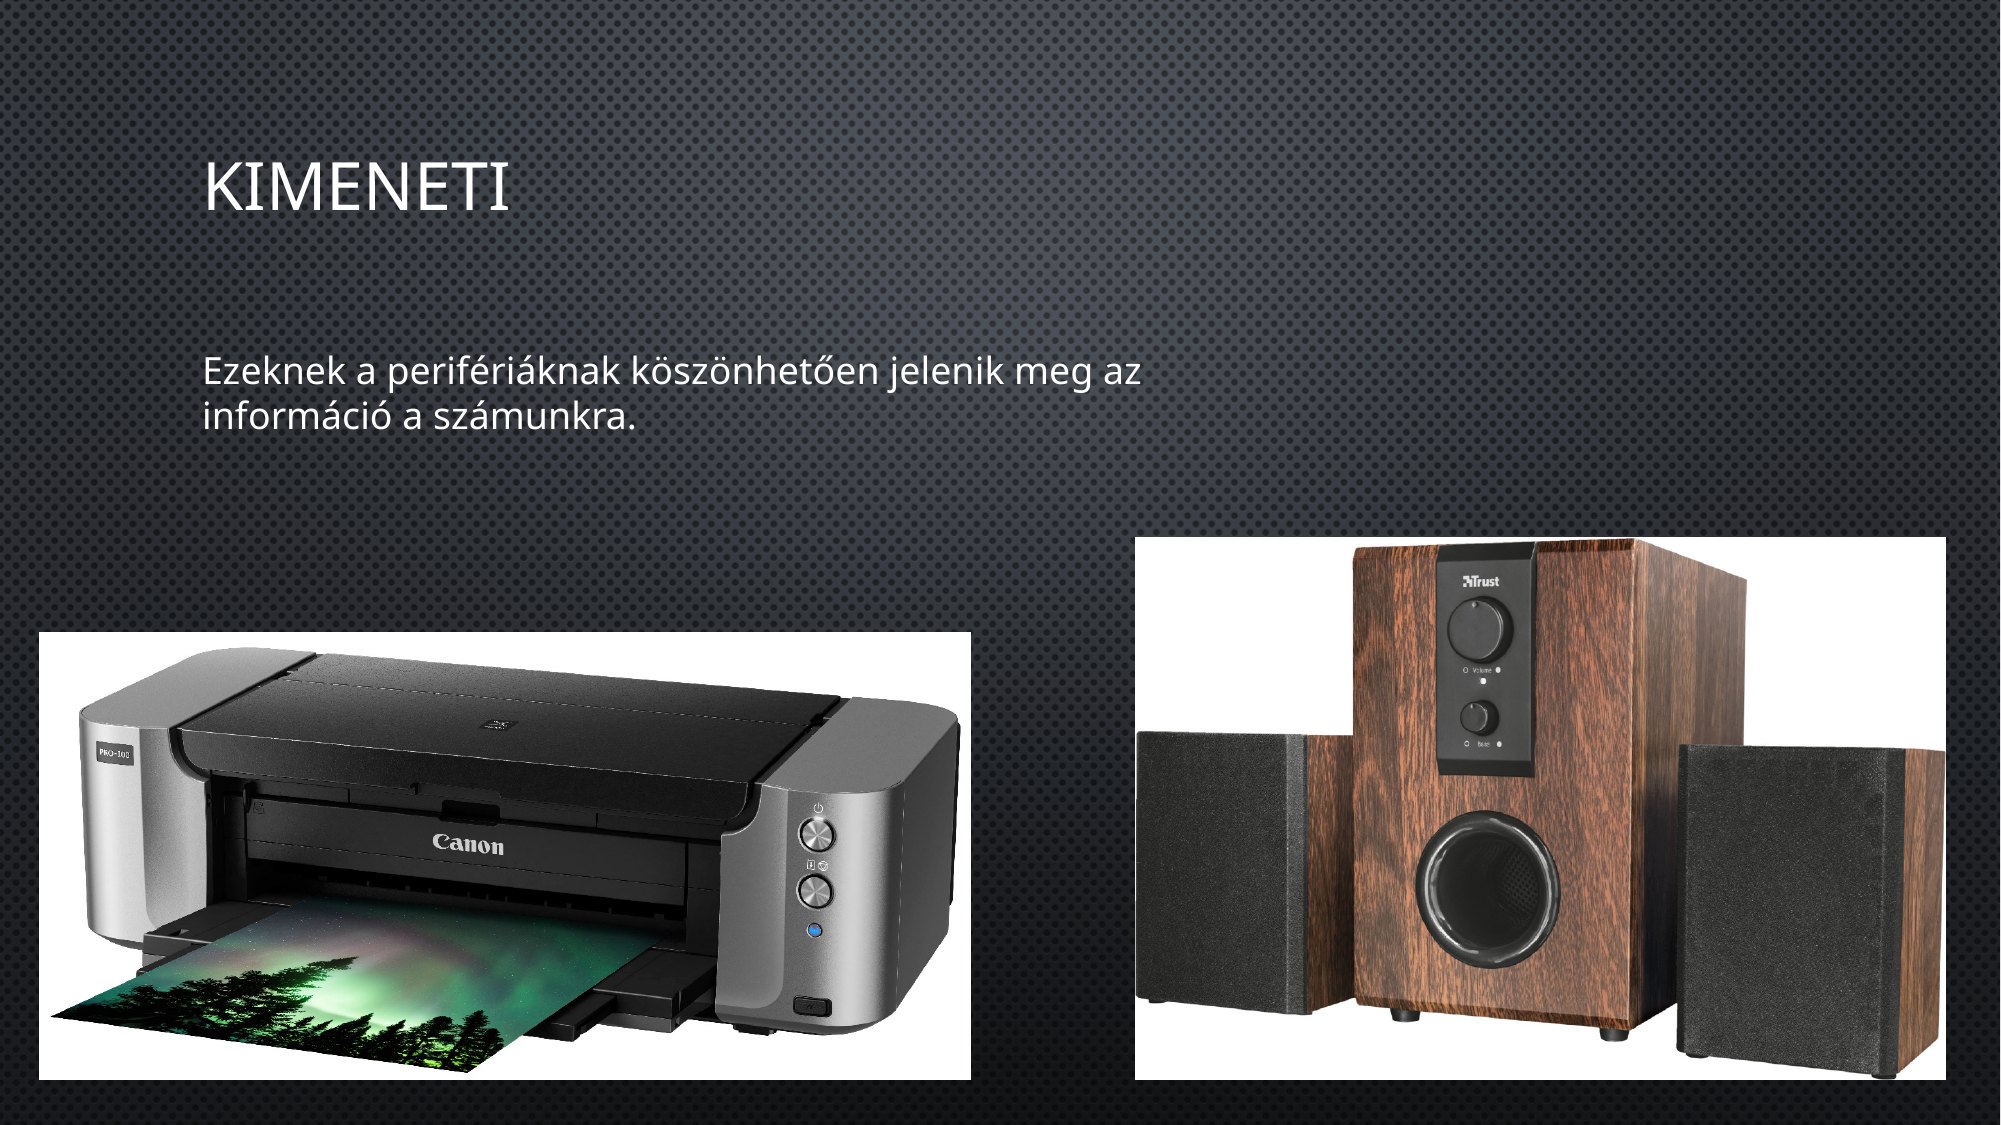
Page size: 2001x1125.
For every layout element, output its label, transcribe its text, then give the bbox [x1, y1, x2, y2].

title Kimeneti [187, 27, 1813, 340]
text_box Ezeknek a perifériáknak köszönhetően jelenik meg az információ a számunkra. [187, 339, 1188, 445]
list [39, 632, 972, 1081]
picture [1135, 536, 1947, 1081]
